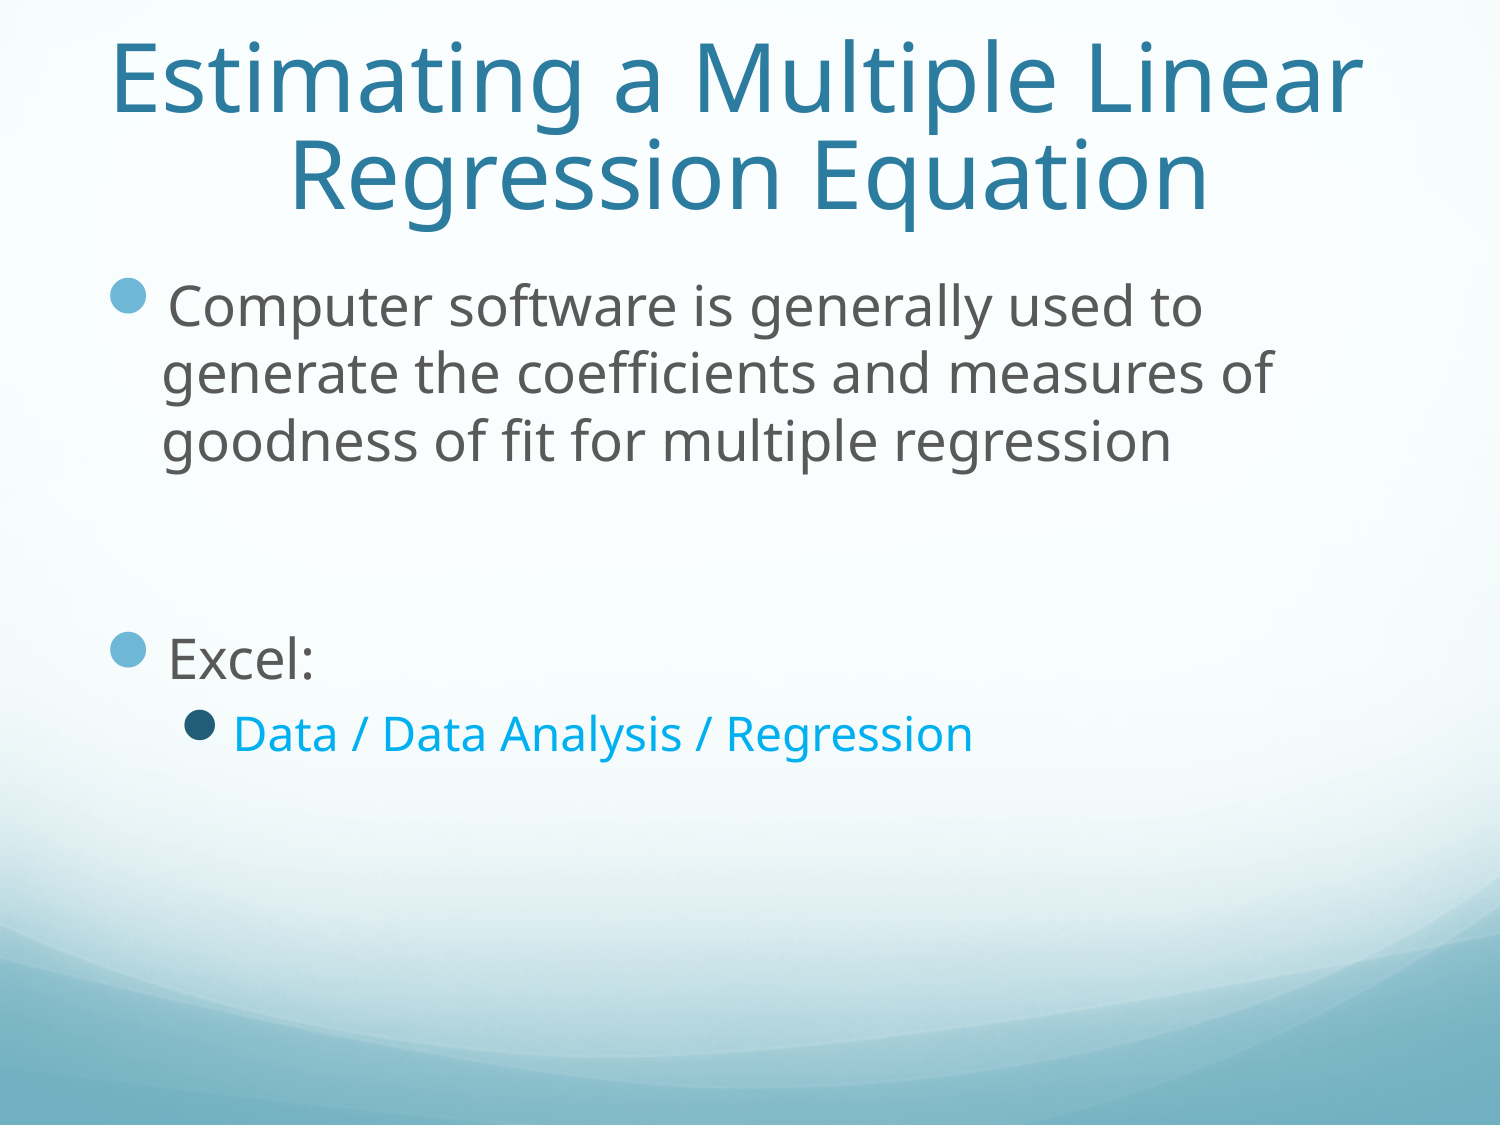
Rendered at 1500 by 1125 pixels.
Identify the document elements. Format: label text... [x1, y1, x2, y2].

title Estimating a Multiple Linear Regression Equation [90, 17, 1410, 237]
list Computer software is generally used to generate the coefficients and measures of goodness of fit for multiple regression Excel: Data / Data Analysis / Regression [90, 262, 1410, 975]
